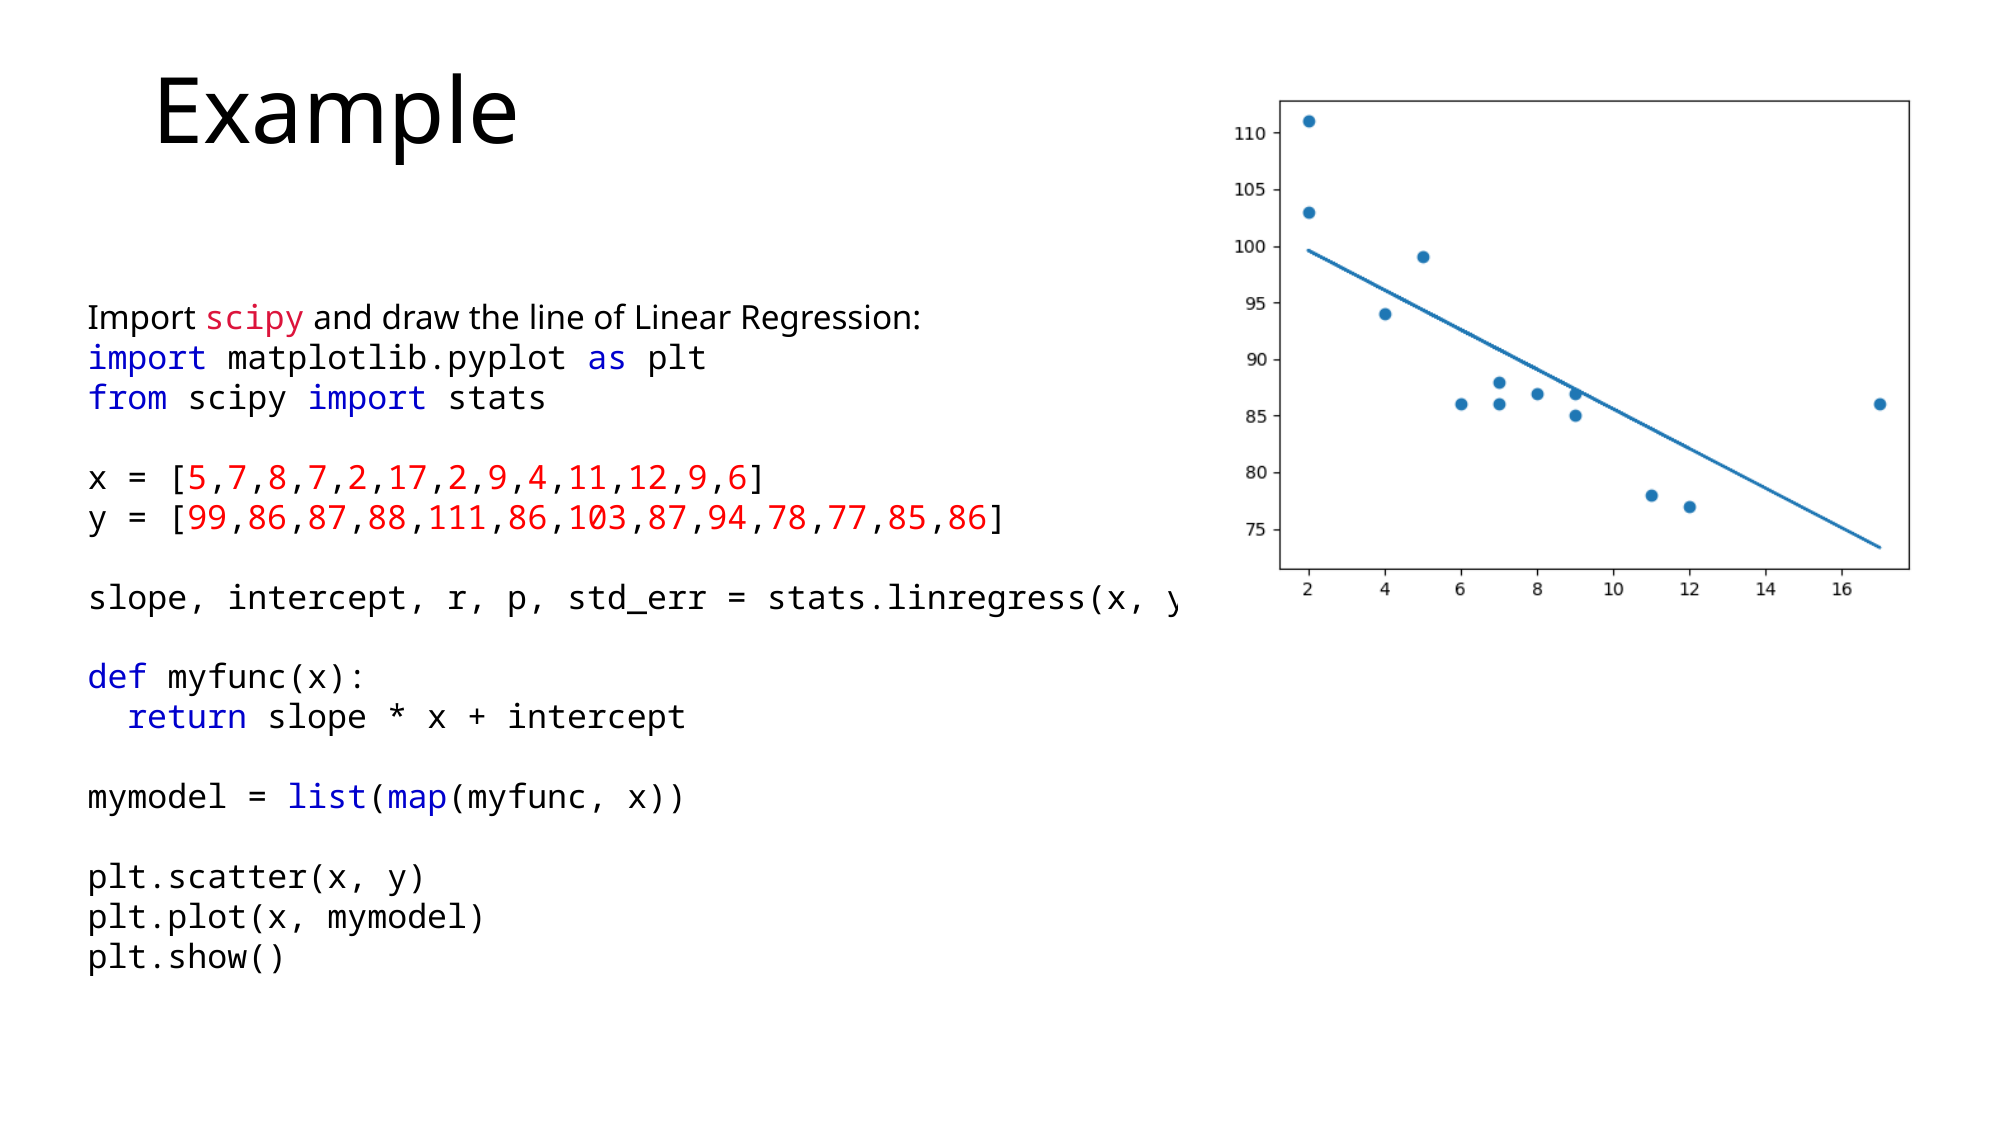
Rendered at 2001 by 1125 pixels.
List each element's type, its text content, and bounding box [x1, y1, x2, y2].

list Import scipy and draw the line of Linear Regression: import matplotlib.pyplot as plt from scipy import stats x = [5,7,8,7,2,17,2,9,4,11,12,9,6] y = [99,86,87,88,111,86,103,87,94,78,77,85,86] slope, intercept, r, p, std_err = stats.linregress(x, y) def myfunc(x): return slope * x + intercept mymodel = list(map(myfunc, x)) plt.scatter(x, y) plt.plot(x, mymodel) plt.show() [87, 285, 1259, 986]
title Example [137, 59, 1178, 278]
picture [1178, 27, 1990, 636]
